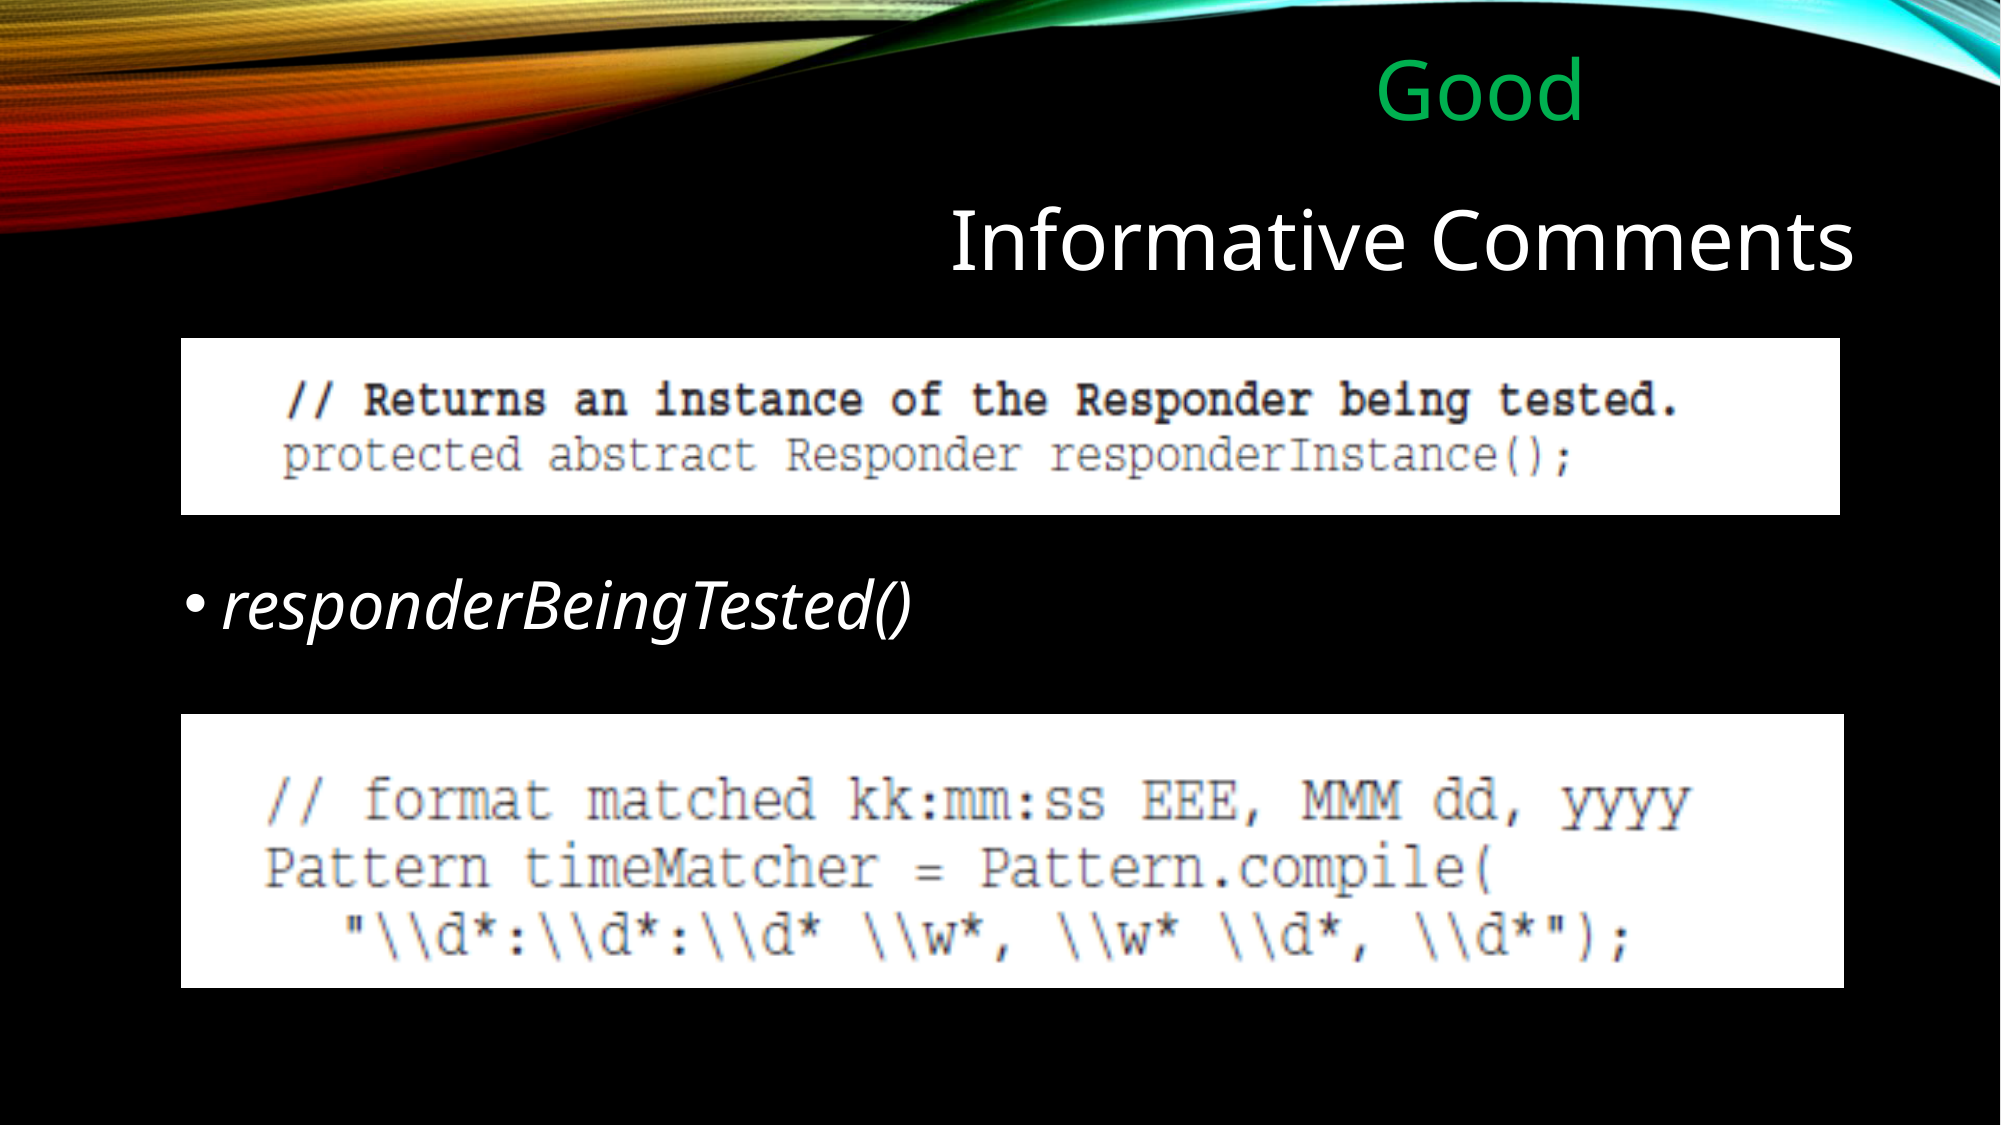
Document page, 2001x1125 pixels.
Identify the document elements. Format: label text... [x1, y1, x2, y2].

text_box responderBeingTested() [181, 562, 1910, 643]
text_box Informative Comments [949, 187, 1875, 288]
picture [0, 0, 2000, 237]
picture [181, 713, 1844, 988]
text_box Good [1374, 36, 1650, 137]
picture [181, 338, 1840, 515]
